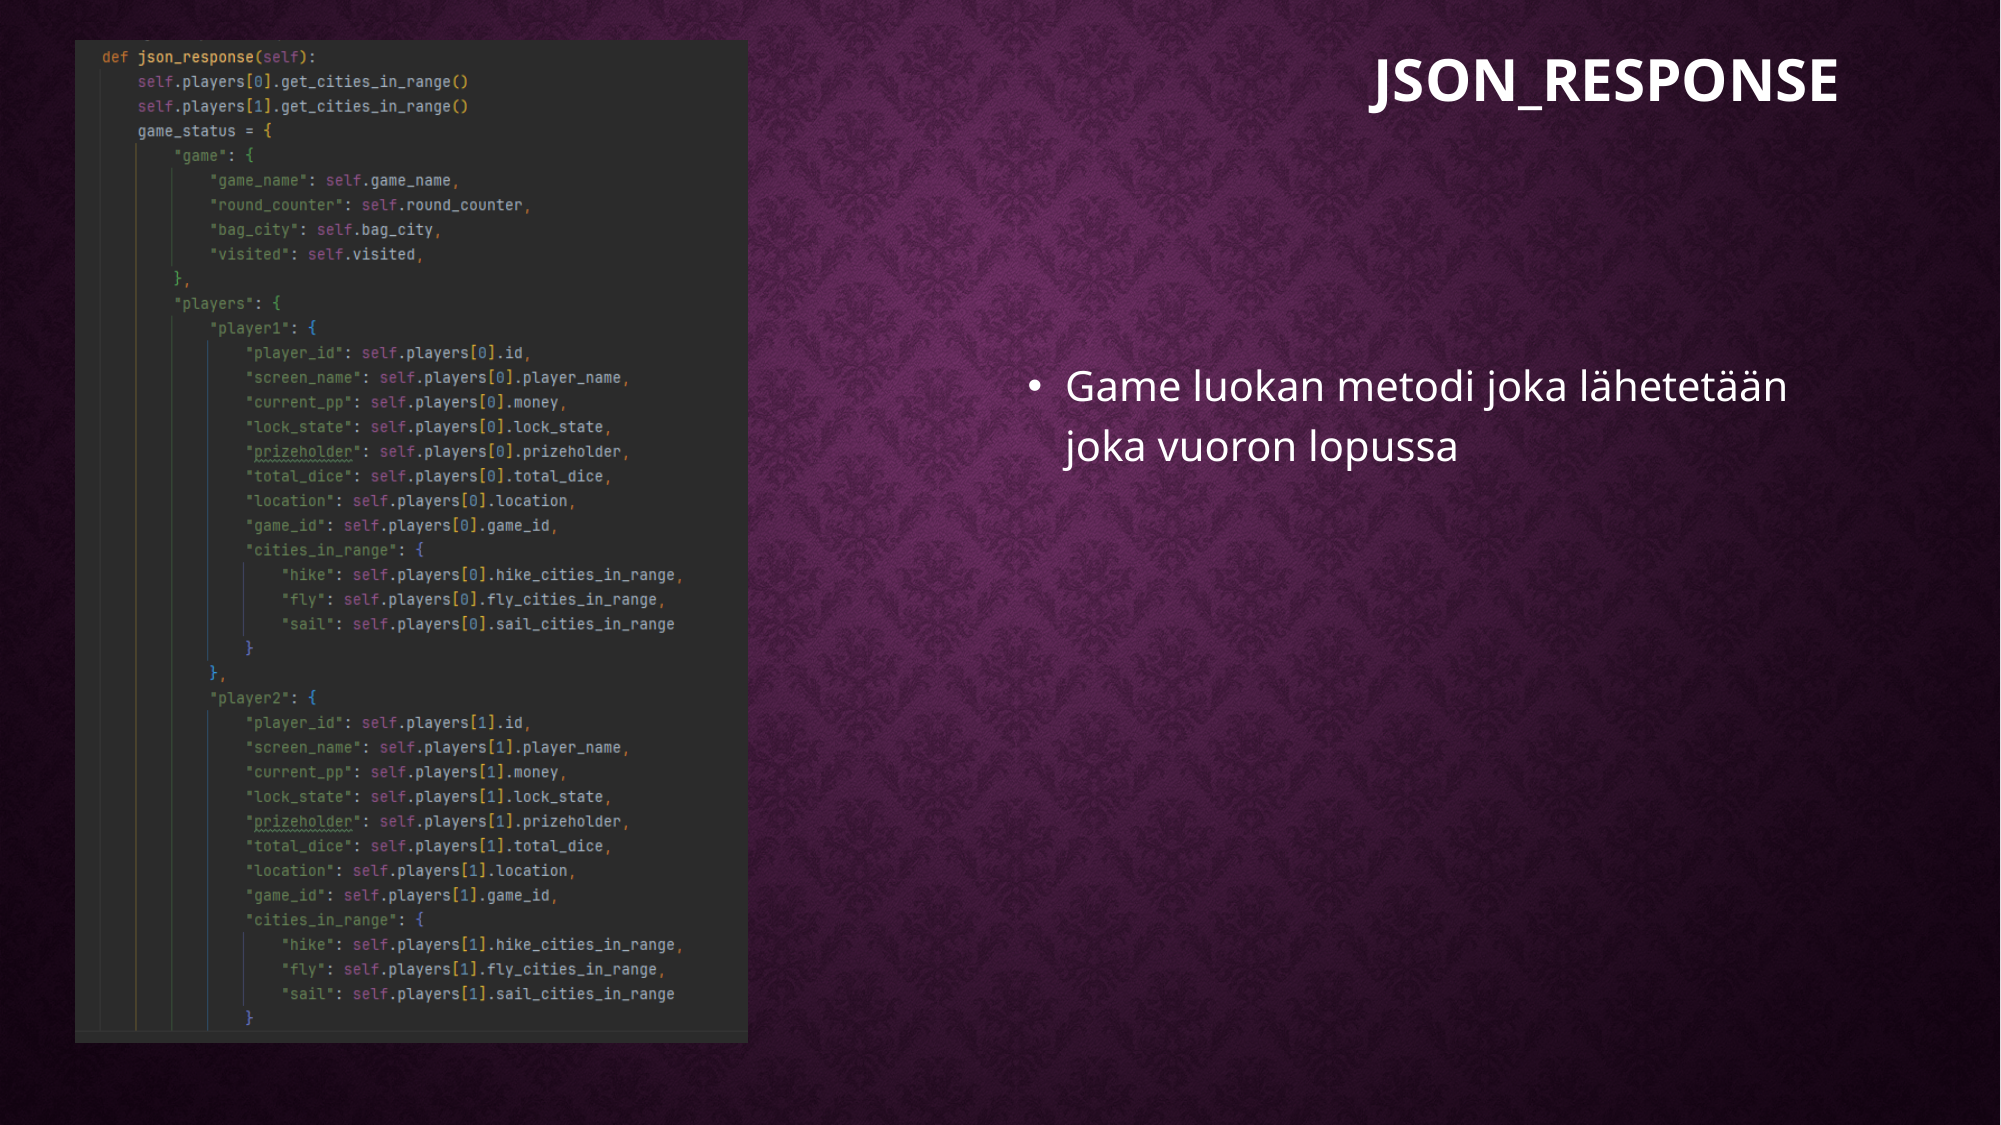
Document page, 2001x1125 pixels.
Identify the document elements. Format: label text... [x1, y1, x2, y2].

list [74, 40, 749, 1043]
title Json_response [1213, 0, 2000, 166]
list Game luokan metodi joka lähetetään joka vuoron lopussa [1012, 342, 1849, 950]
